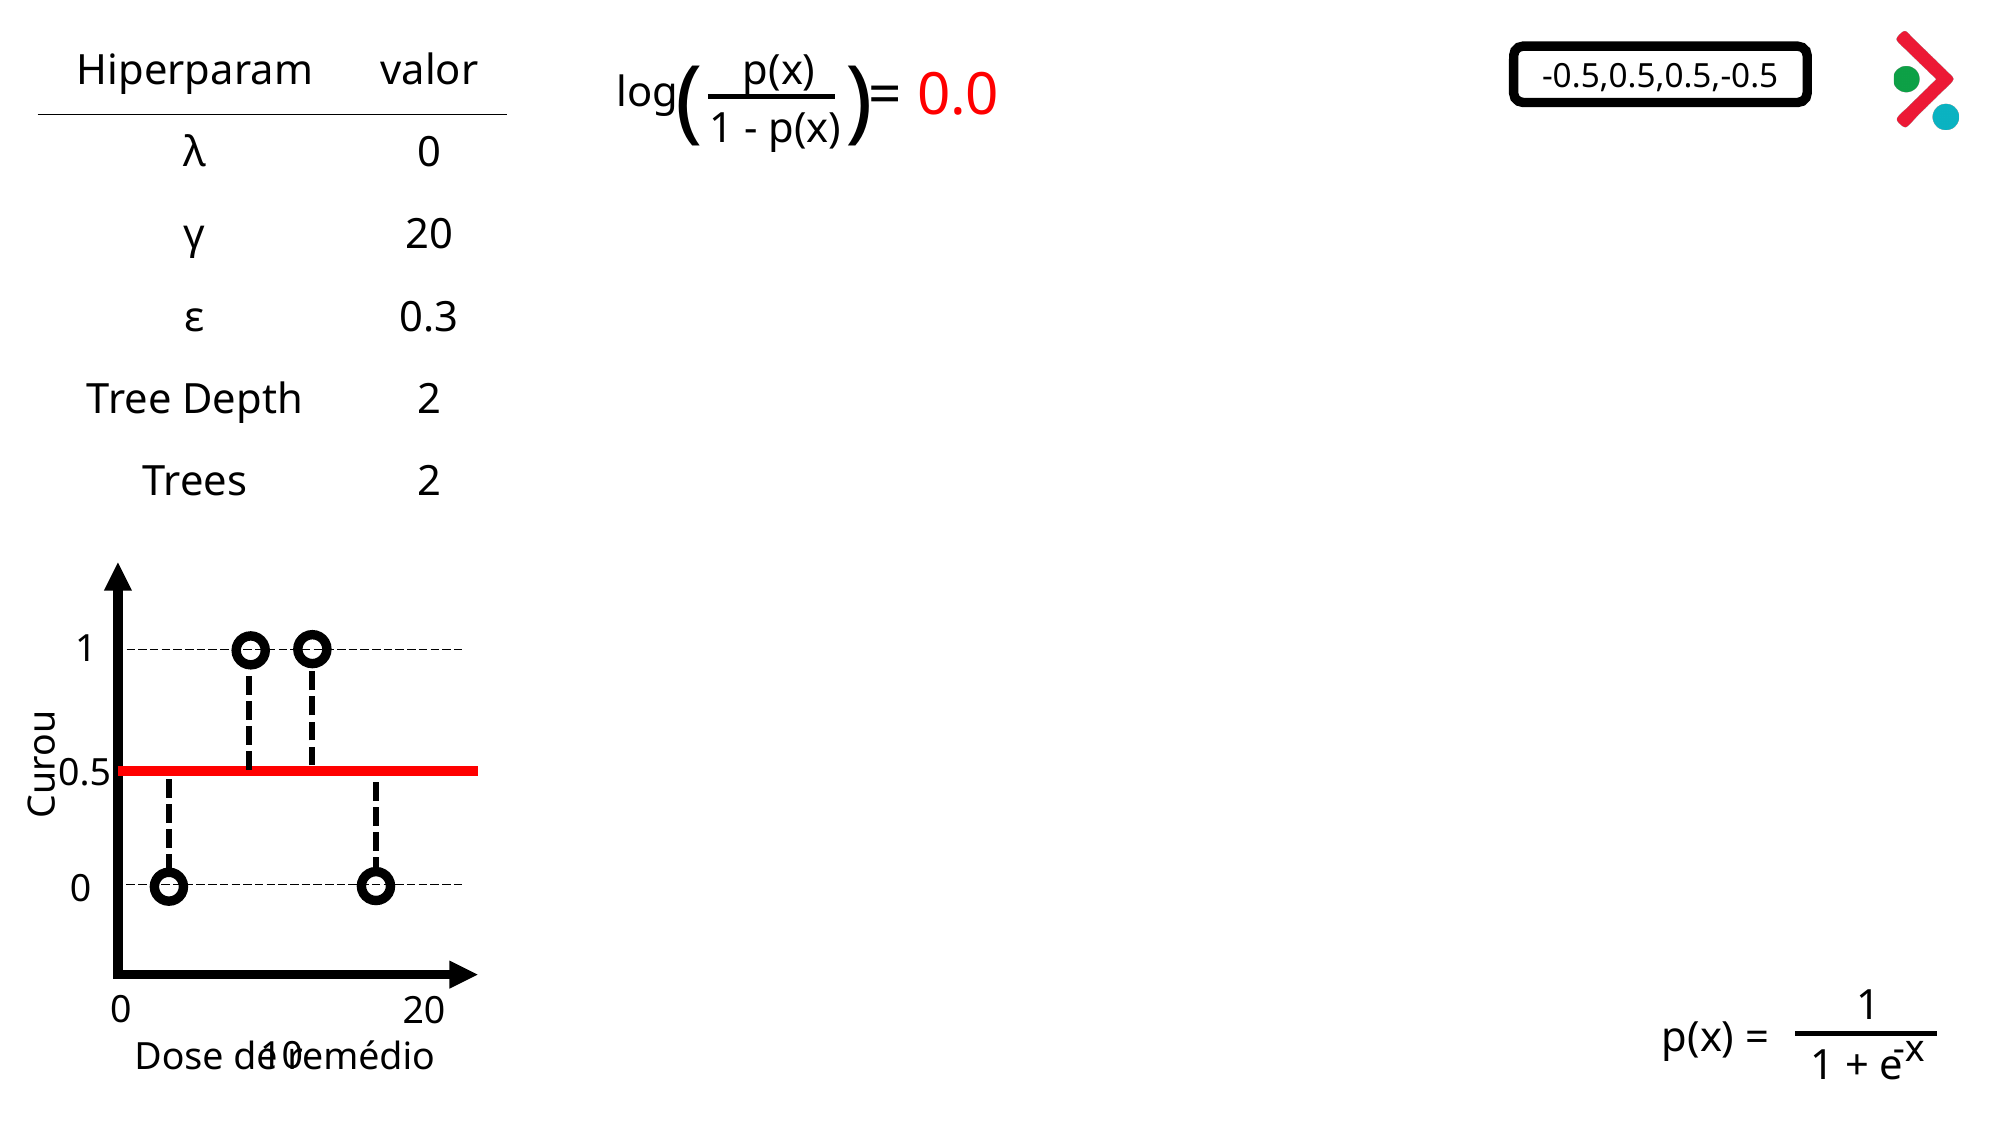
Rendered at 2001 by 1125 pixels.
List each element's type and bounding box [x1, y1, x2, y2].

table_header [38, 32, 507, 114]
table_cell [38, 115, 507, 526]
picture [1893, 0, 1962, 130]
text_box [0, 0, 2000, 1125]
